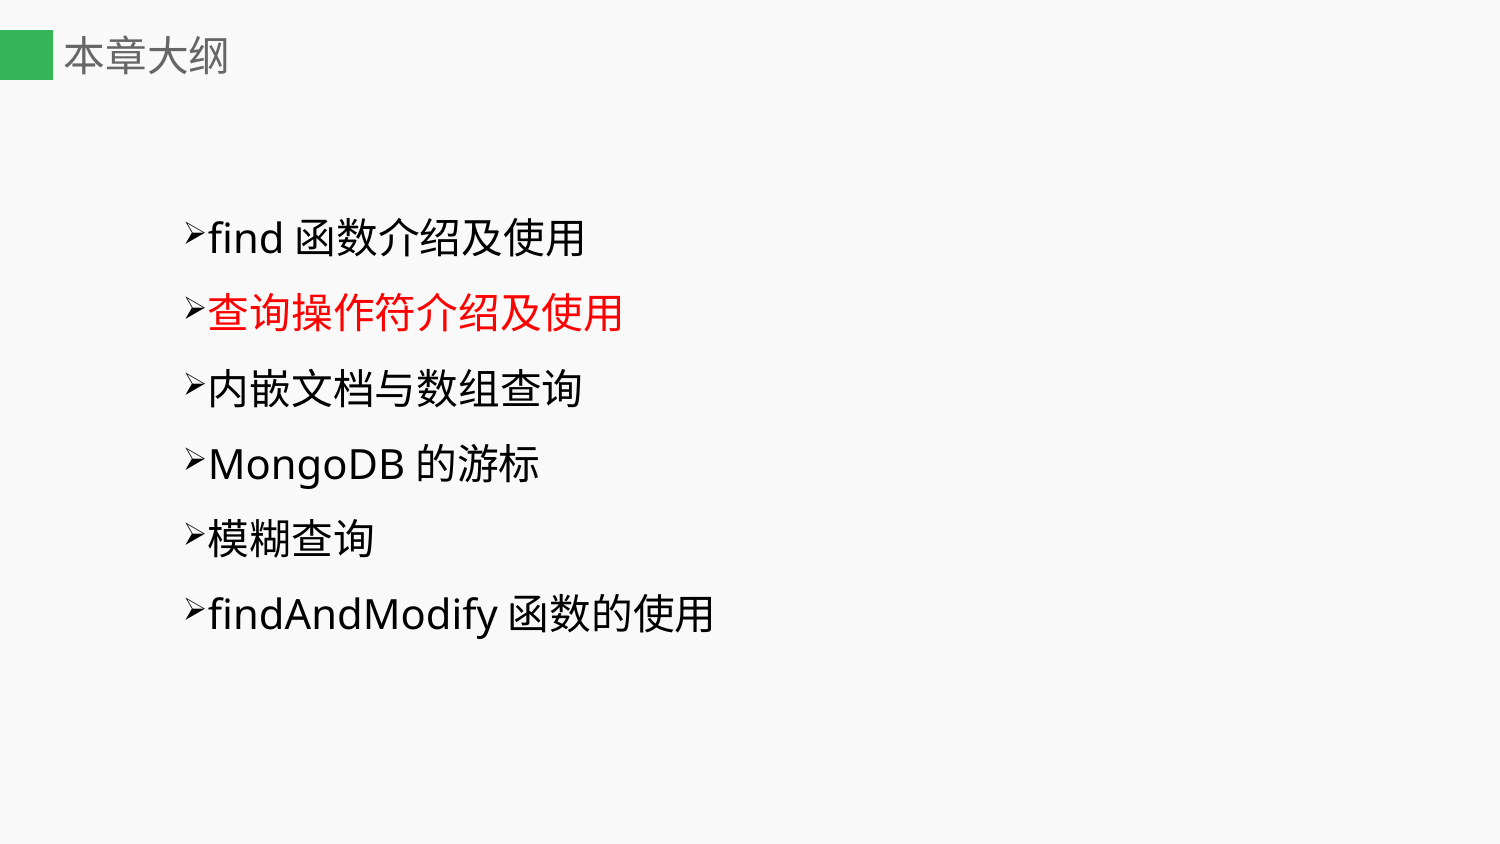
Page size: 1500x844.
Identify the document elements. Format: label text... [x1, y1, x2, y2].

subtitle find函数介绍及使用 查询操作符介绍及使用 内嵌文档与数组查询 MongoDB的游标 模糊查询 findAndModify函数的使用 [182, 186, 1308, 754]
title 本章大纲 [63, 25, 1480, 85]
picture [0, 30, 54, 80]
